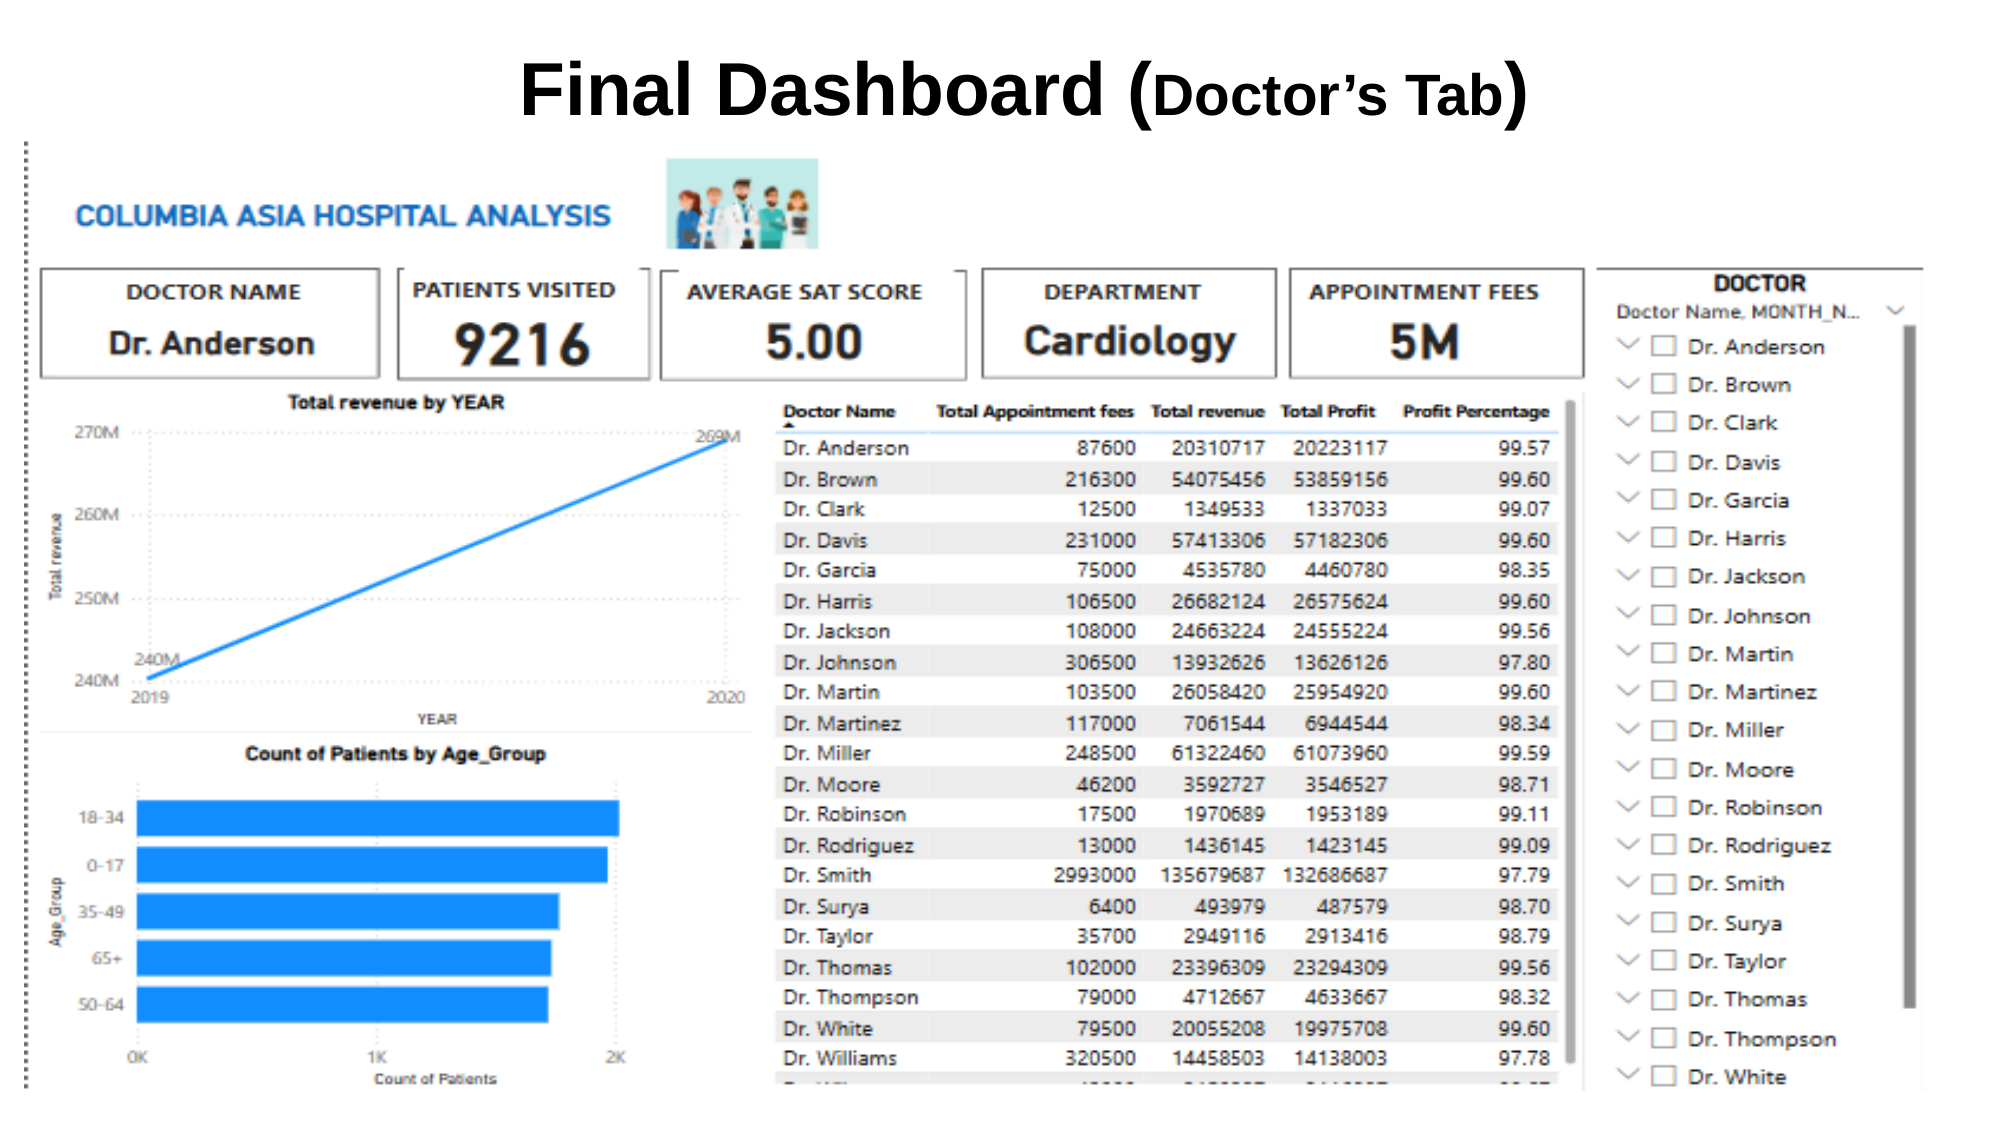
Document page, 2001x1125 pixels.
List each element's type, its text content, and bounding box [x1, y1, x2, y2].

text_box Final Dashboard (Doctor’s Tab) [405, 30, 1644, 139]
picture [24, 140, 1938, 1091]
